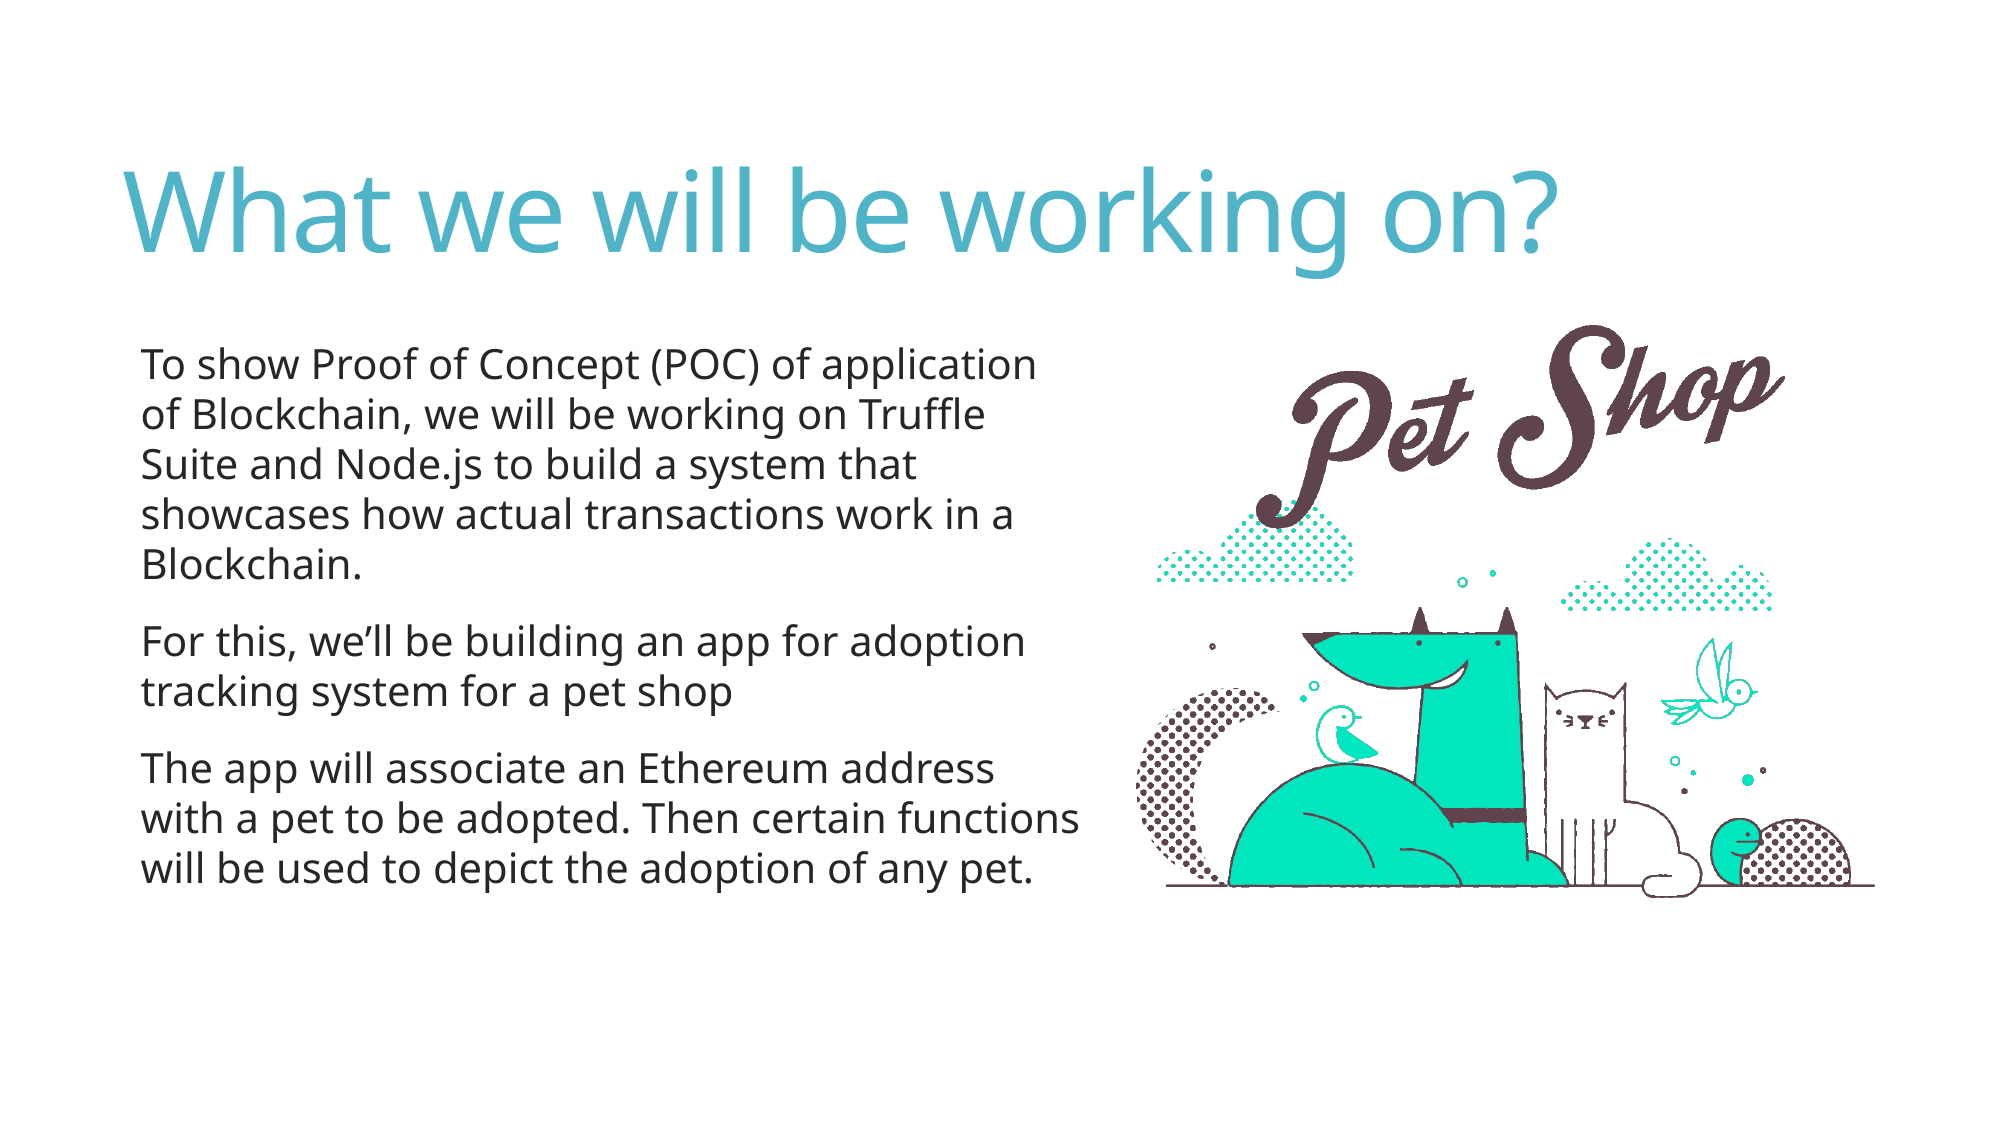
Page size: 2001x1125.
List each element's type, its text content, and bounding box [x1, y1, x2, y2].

picture [1136, 318, 1876, 898]
text_box To show Proof of Concept (POC) of application of Blockchain, we will be working on Truffle Suite and Node.js to build a system that showcases how actual transactions work in a Blockchain. For this, we’ll be building an app for adoption tracking system for a pet shop The app will associate an Ethereum address with a pet to be adopted. Then certain functions will be used to depict the adoption of any pet. [110, 329, 1099, 948]
text_box What we will be working on? [107, 81, 1875, 354]
